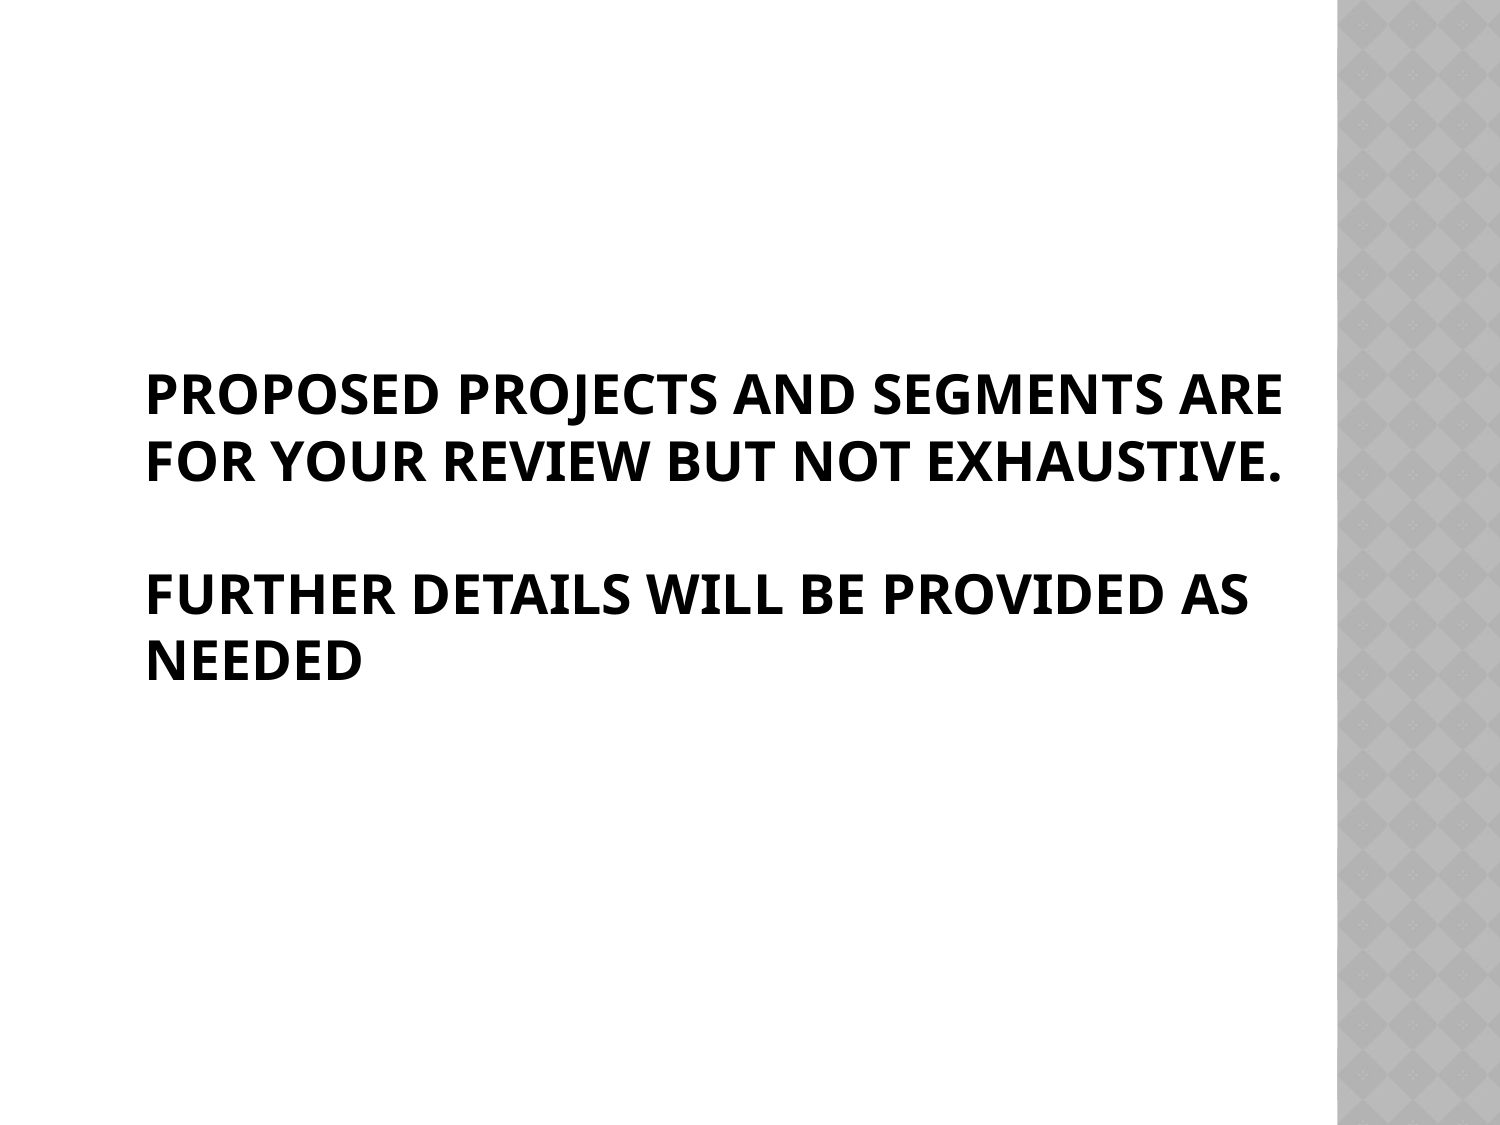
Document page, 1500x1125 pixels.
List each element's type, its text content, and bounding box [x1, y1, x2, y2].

title Proposed projects and segments are for your review but not exhaustive. further details will be provided as needed [137, 350, 1325, 825]
